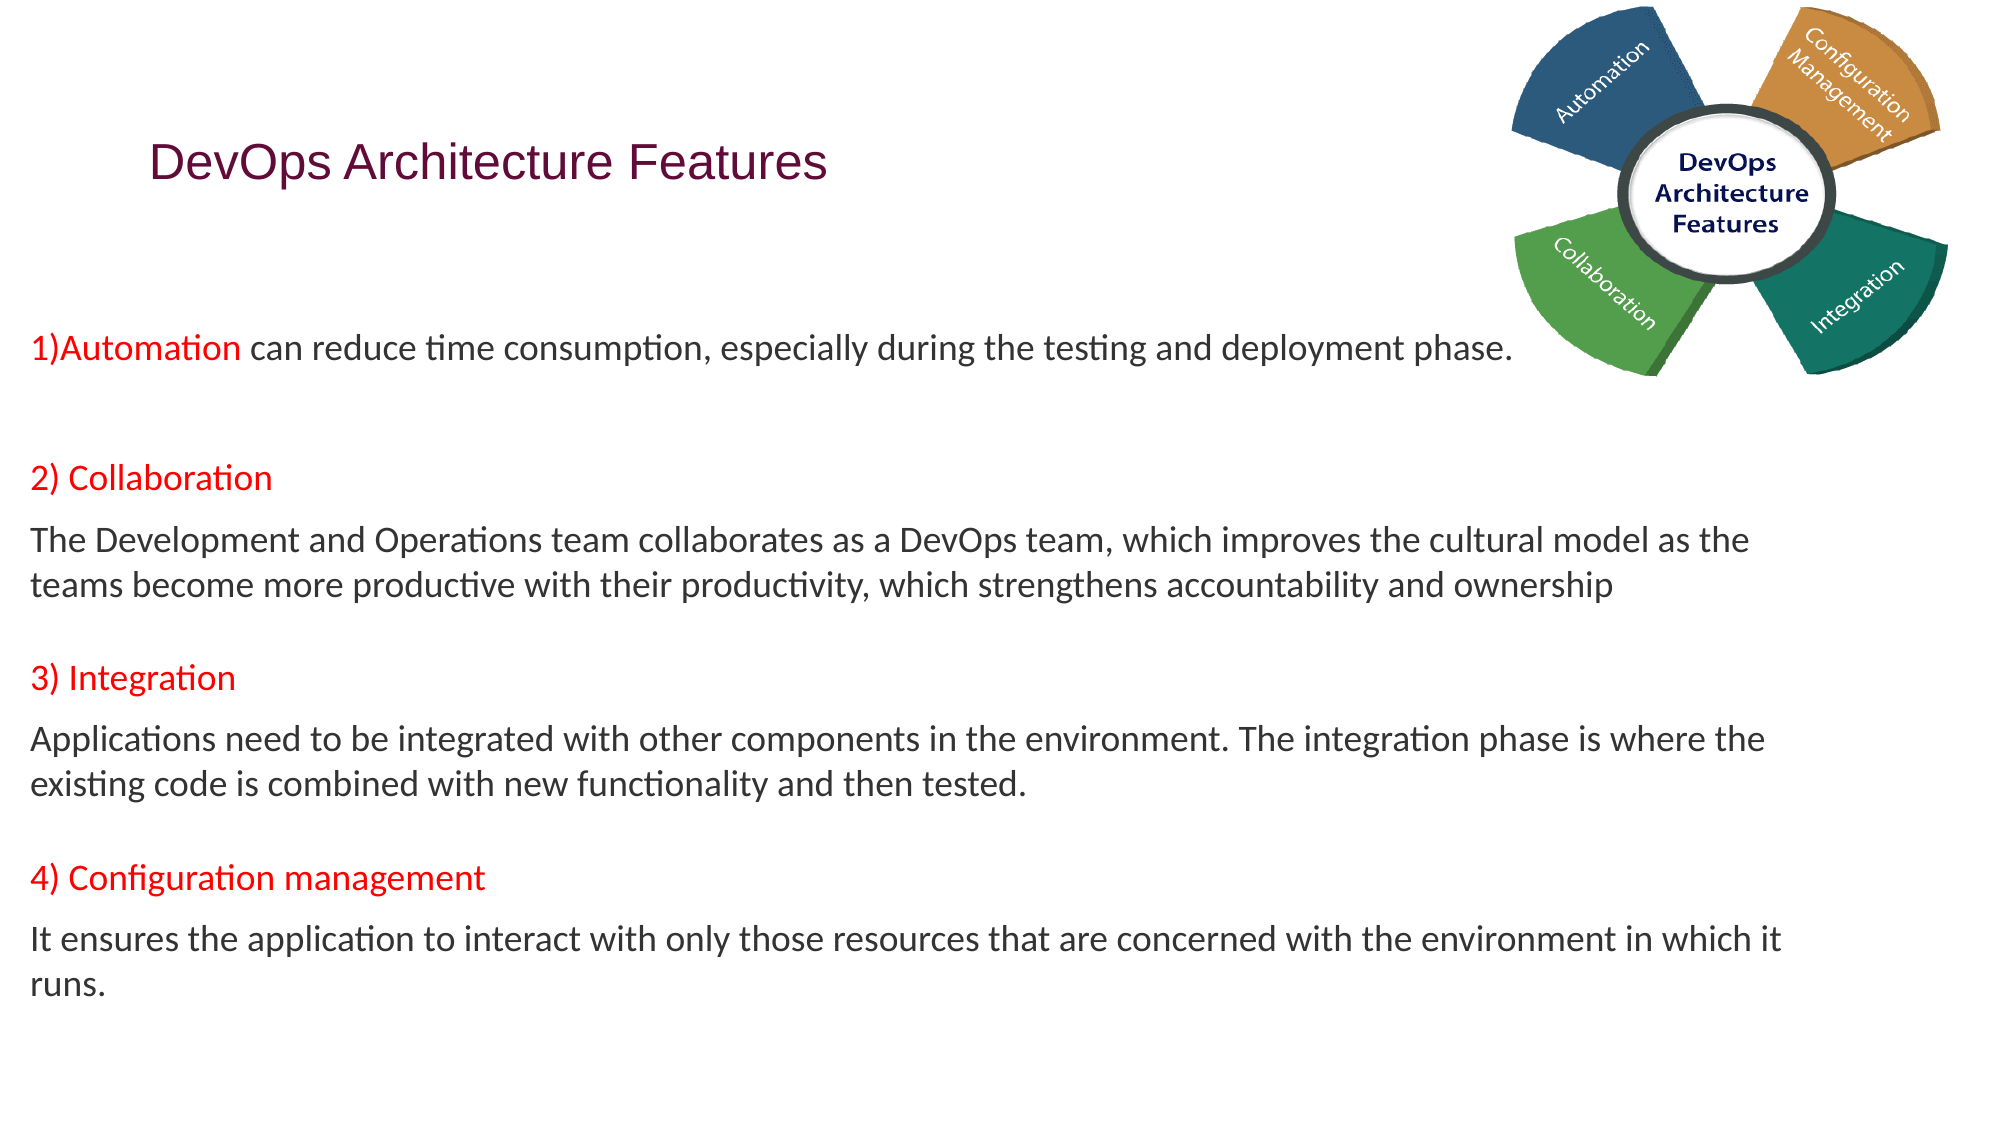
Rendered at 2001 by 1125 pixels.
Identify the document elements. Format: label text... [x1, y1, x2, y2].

text_box 1)Automation can reduce time consumption, especially during the testing and deployment phase. 2) Collaboration The Development and Operations team collaborates as a DevOps team, which improves the cultural model as the teams become more productive with their productivity, which strengthens accountability and ownership 3) Integration Applications need to be integrated with other components in the environment. The integration phase is where the existing code is combined with new functionality and then tested. 4) Configuration management It ensures the application to interact with only those resources that are concerned with the environment in which it runs. [15, 312, 1840, 1087]
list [1505, 0, 1961, 388]
title DevOps Architecture Features [133, 127, 1047, 261]
